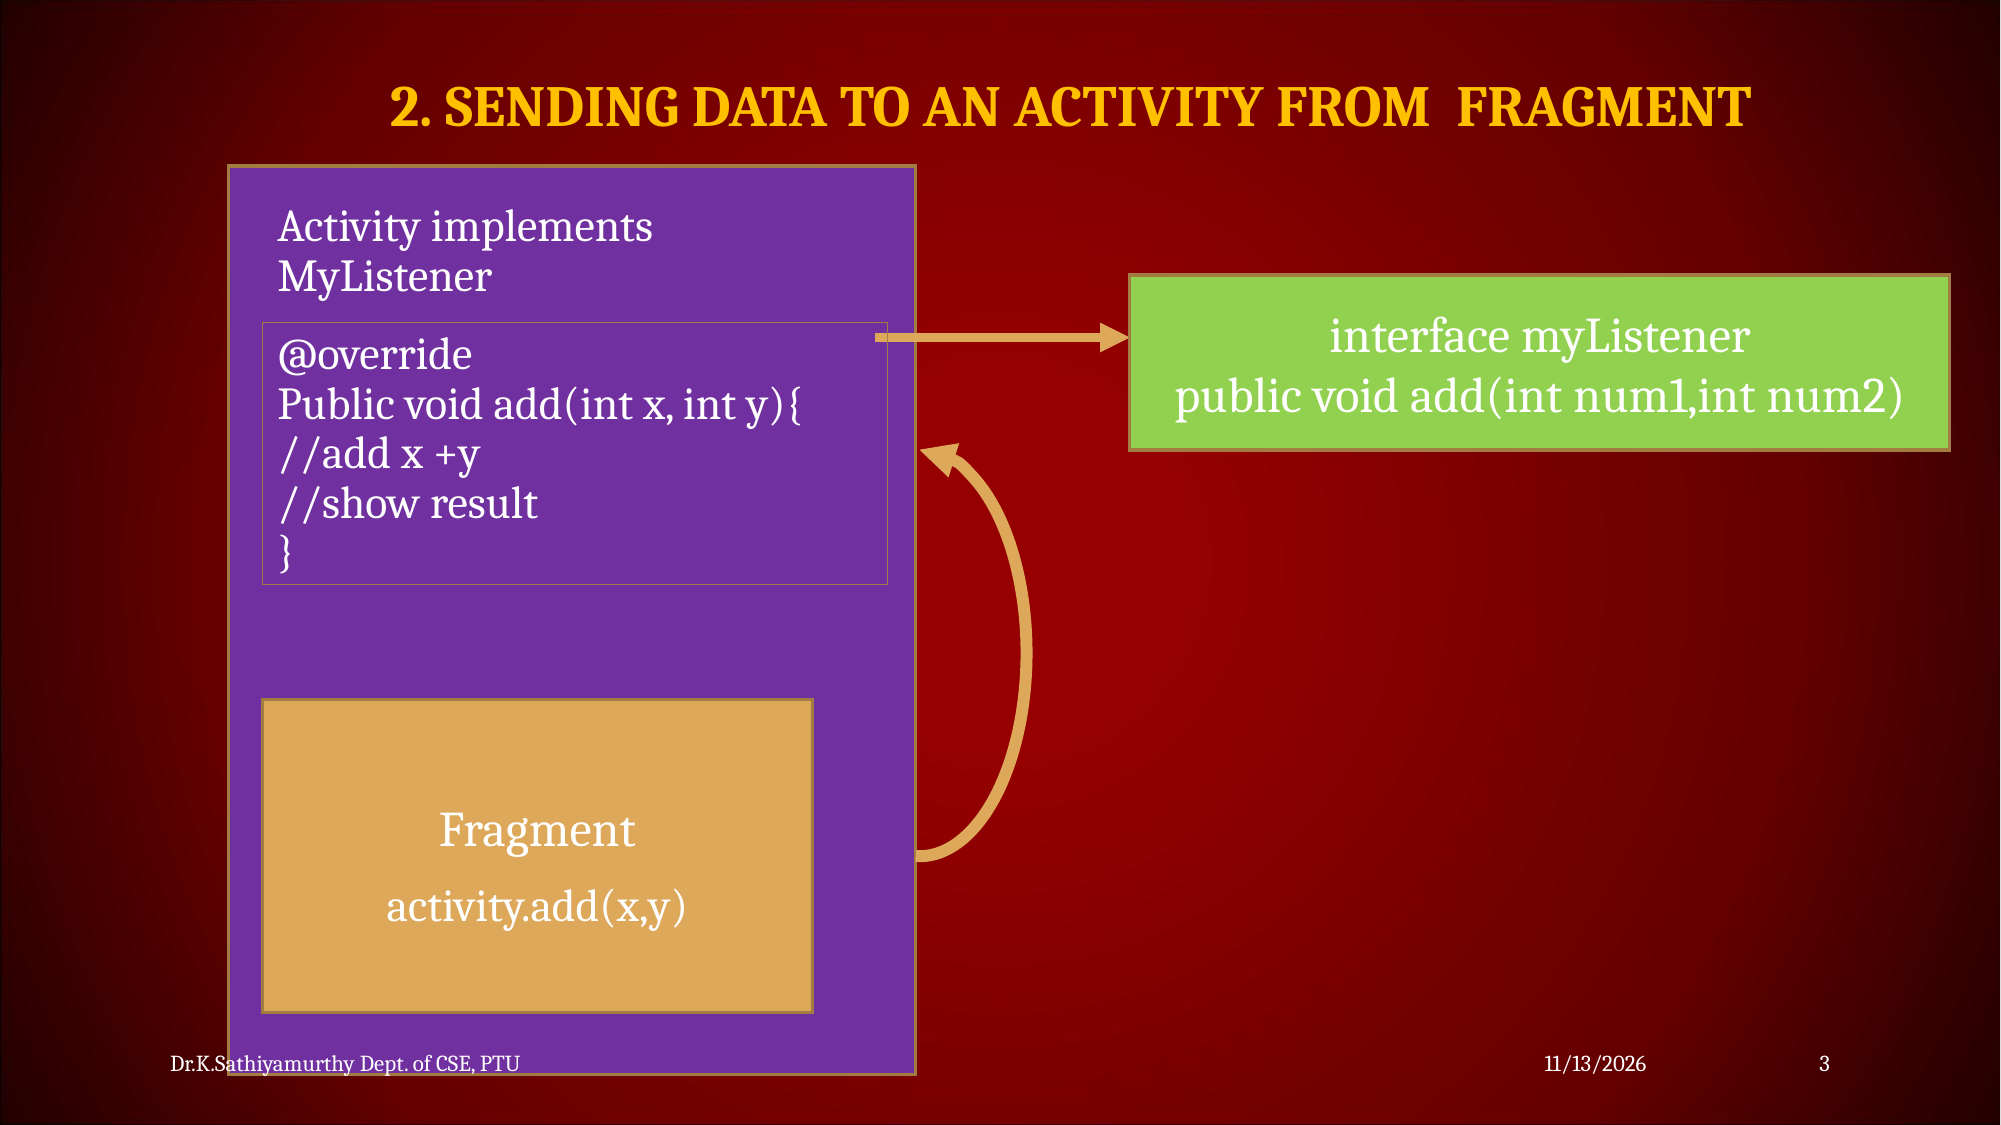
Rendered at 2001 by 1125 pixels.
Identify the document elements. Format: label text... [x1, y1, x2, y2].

text_box interface myListener public void add(int num1,int num2) [1128, 273, 1951, 452]
text_box activity.add(x,y) [300, 875, 775, 940]
footer Dr.K.Sathiyamurthy Dept. of CSE, PTU [150, 1045, 1367, 1078]
text_box Activity implements MyListener [262, 195, 875, 309]
picture [0, 0, 2001, 1125]
text_box 2. SENDING DATA TO AN ACTIVITY FROM FRAGMENT [375, 69, 1825, 147]
text_box [915, 444, 1028, 858]
text_box Fragment [261, 698, 814, 1014]
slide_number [1433, 1045, 1667, 1078]
text_box [227, 164, 917, 1045]
text_box @override Public void add(int x, int y){ //add x +y //show result } [262, 322, 888, 585]
slide_number 3 [1713, 1045, 1850, 1078]
